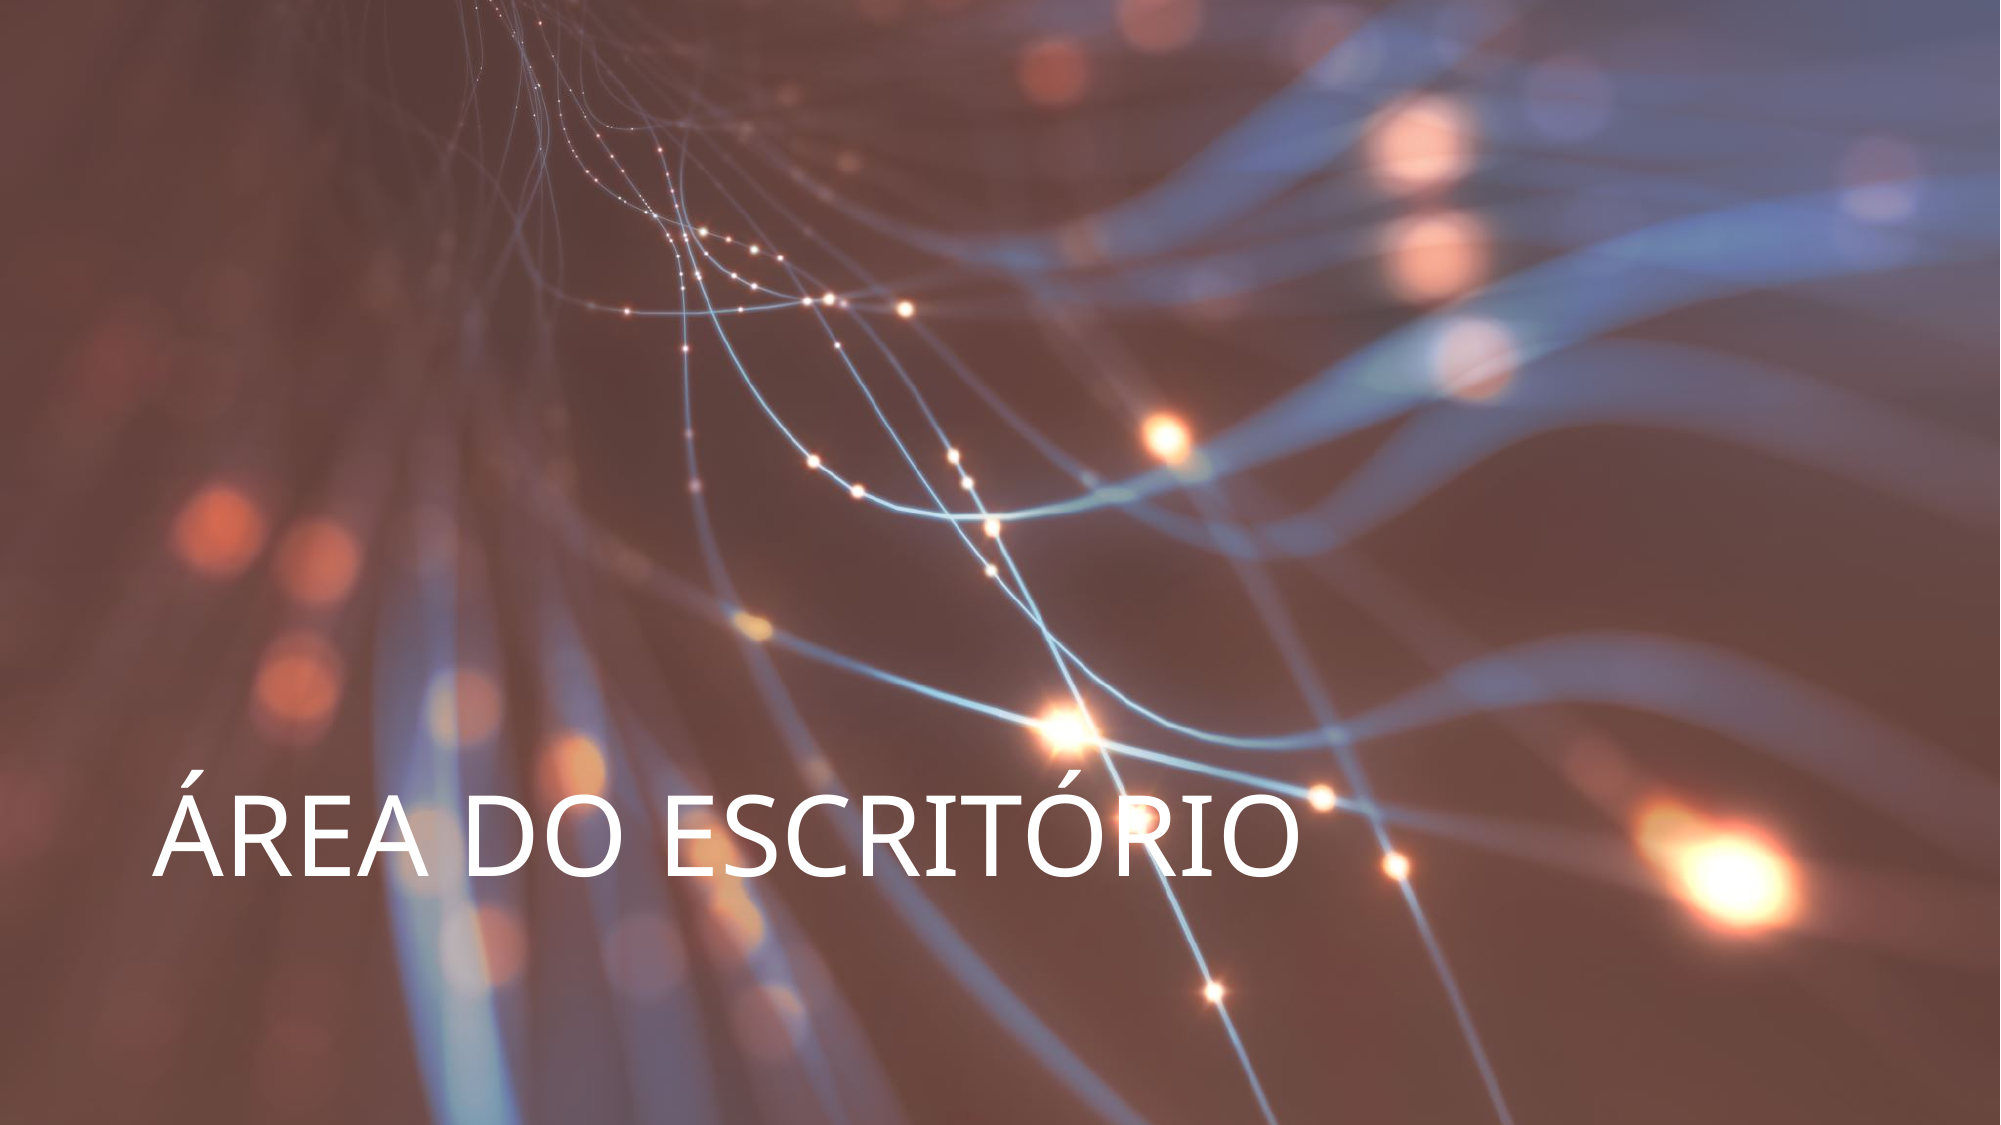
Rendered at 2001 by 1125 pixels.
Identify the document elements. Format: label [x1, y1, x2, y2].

list [0, 0, 2000, 1125]
